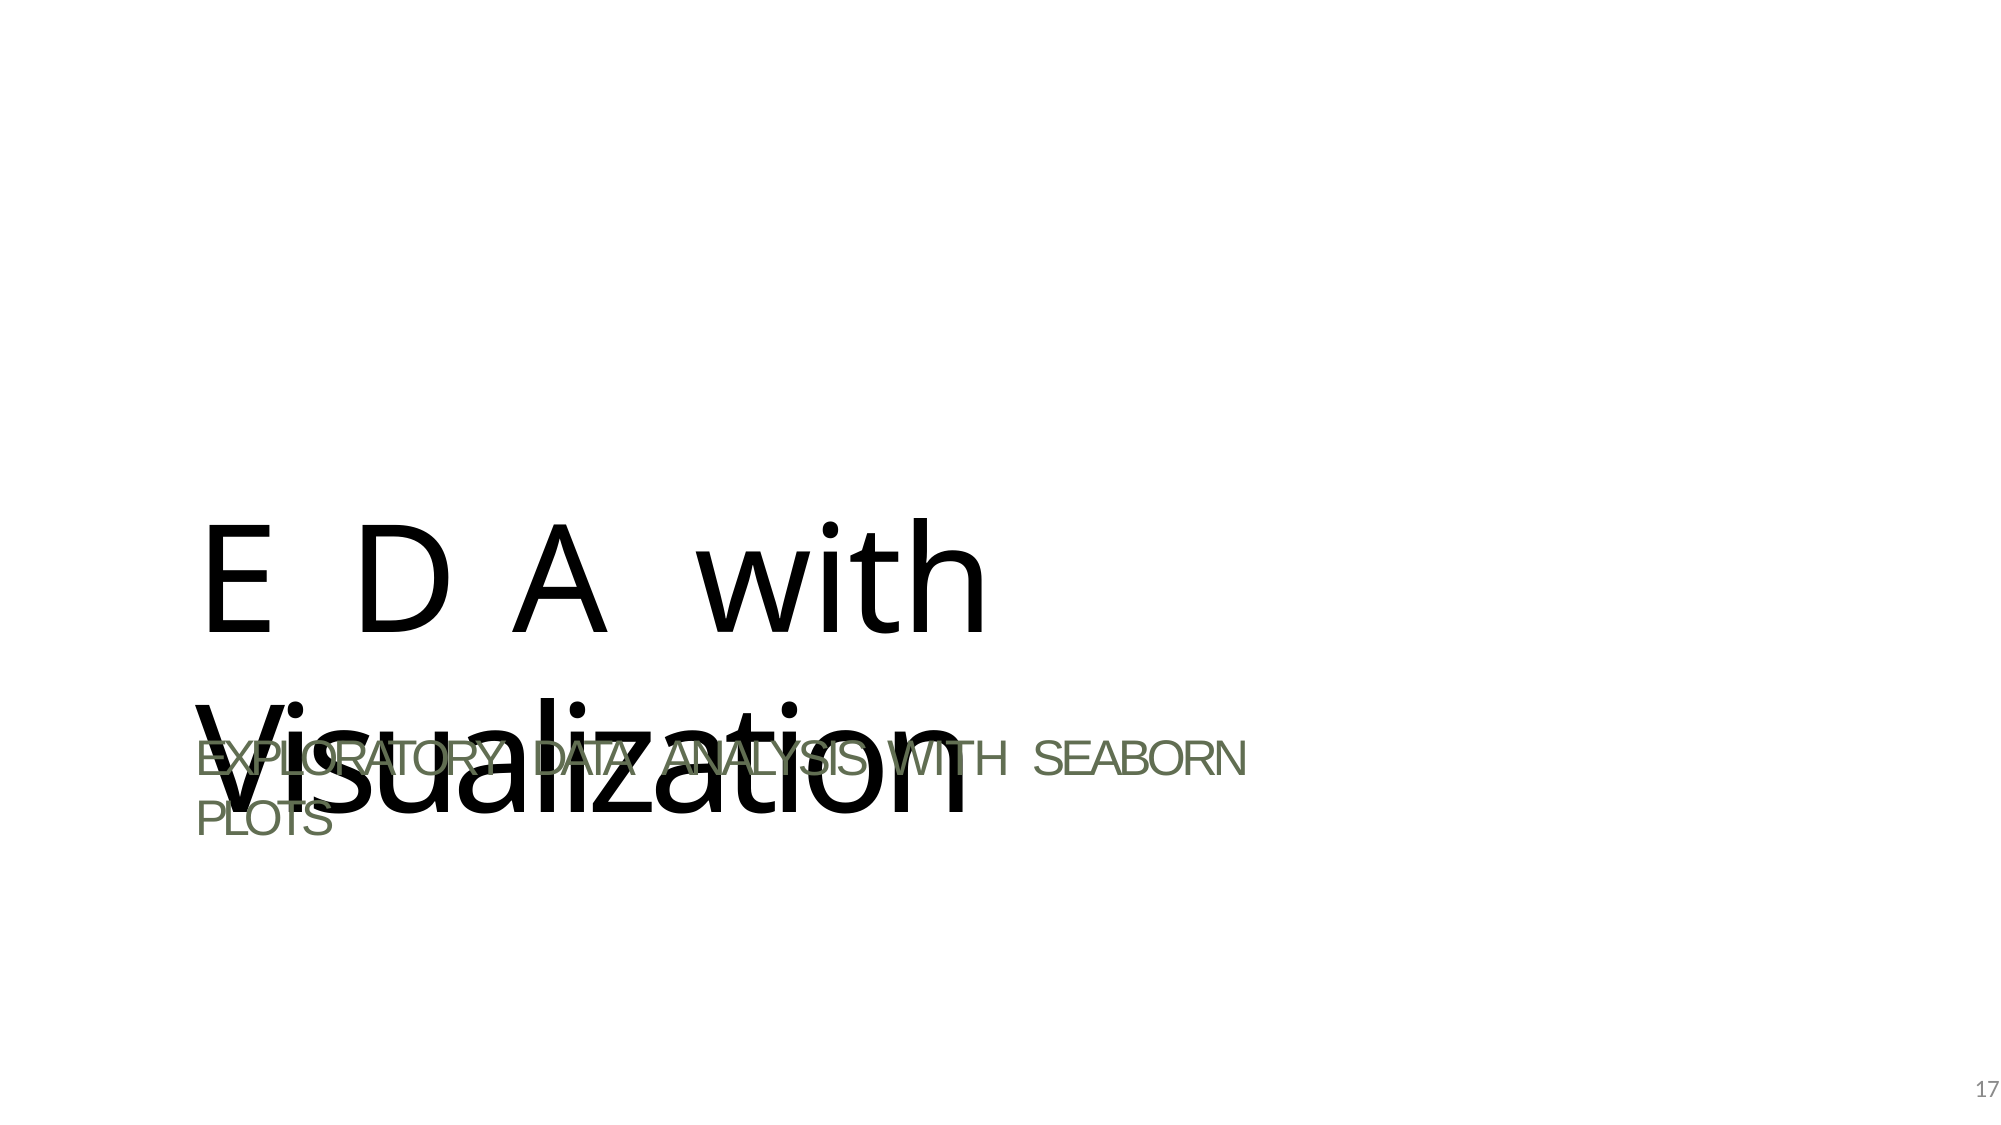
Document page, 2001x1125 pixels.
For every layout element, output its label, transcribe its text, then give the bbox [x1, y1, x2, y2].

text_box E D A with Visualization [192, 480, 1651, 843]
text_box EXPLORATORY DATA ANALYSIS WITH SEABORN PLOTS [192, 723, 1403, 846]
slide_number 17 [1965, 764, 2000, 1125]
